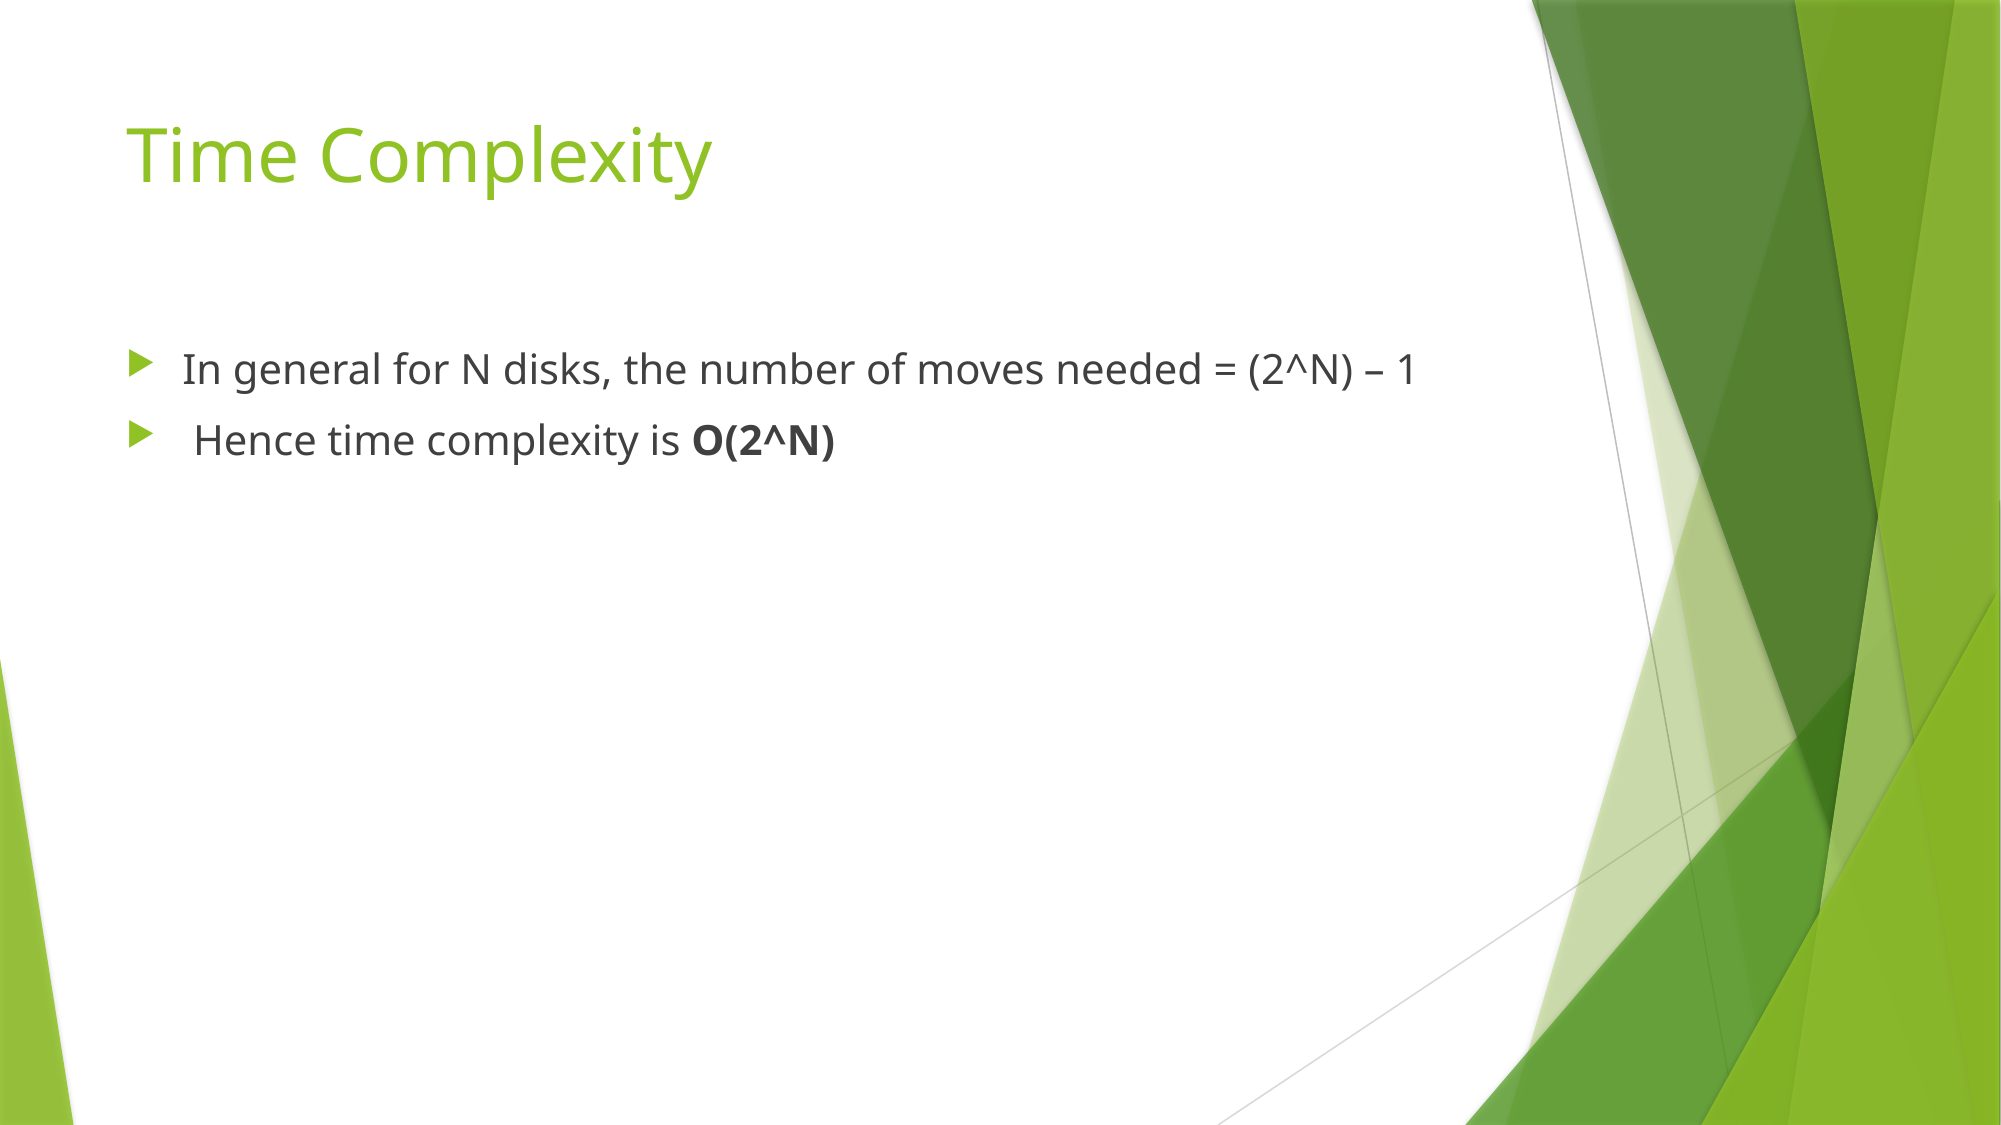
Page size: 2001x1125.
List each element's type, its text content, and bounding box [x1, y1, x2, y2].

title Time Complexity [111, 99, 1522, 317]
list In general for N disks, the number of moves needed = (2^N) – 1 Hence time complexity is O(2^N) [111, 335, 1522, 991]
